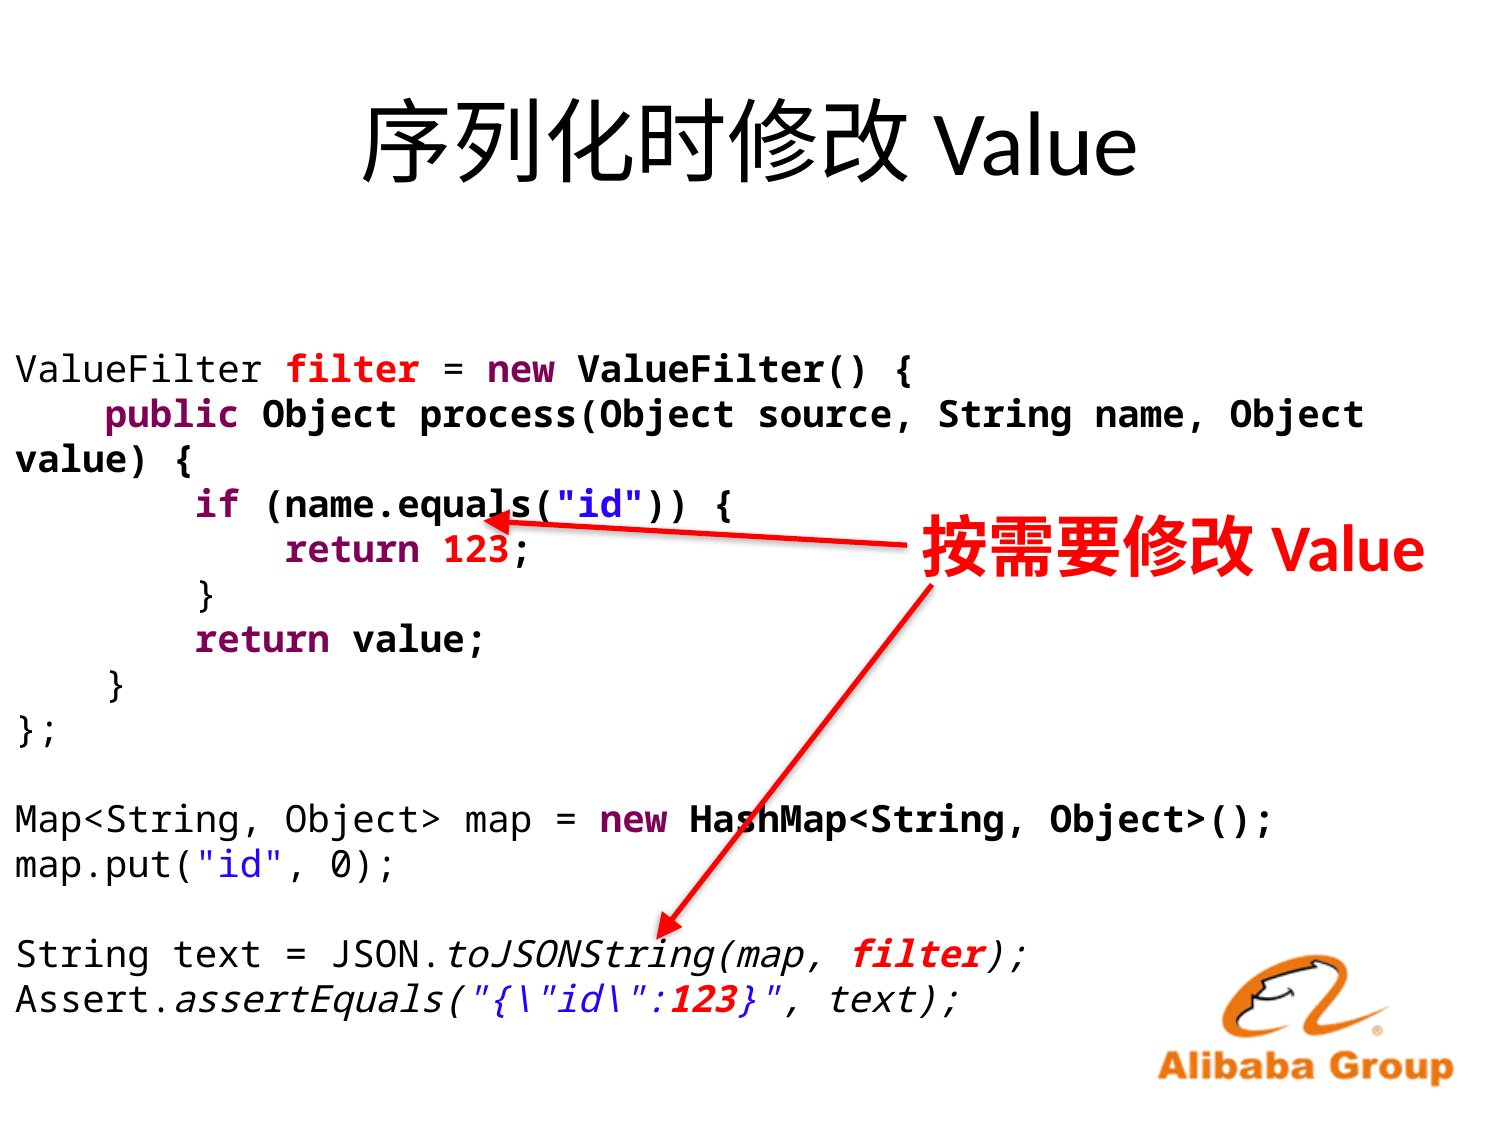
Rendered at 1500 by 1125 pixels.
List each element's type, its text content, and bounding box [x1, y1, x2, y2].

picture [1139, 951, 1464, 1090]
title 序列化时修改Value [75, 45, 1425, 233]
text_box 按需要修改Value [907, 497, 1458, 593]
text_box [655, 584, 933, 940]
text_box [483, 520, 908, 546]
text_box ValueFilter filter = new ValueFilter() { public Object process(Object source, String name, Object value) { if (name.equals("id")) { return 123; } return value; } }; Map<String, Object> map = new HashMap<String, Object>(); map.put("id", 0); String text = JSON.toJSONString(map, filter); Assert.assertEquals("{\"id\":123}", text); [0, 337, 1500, 1028]
